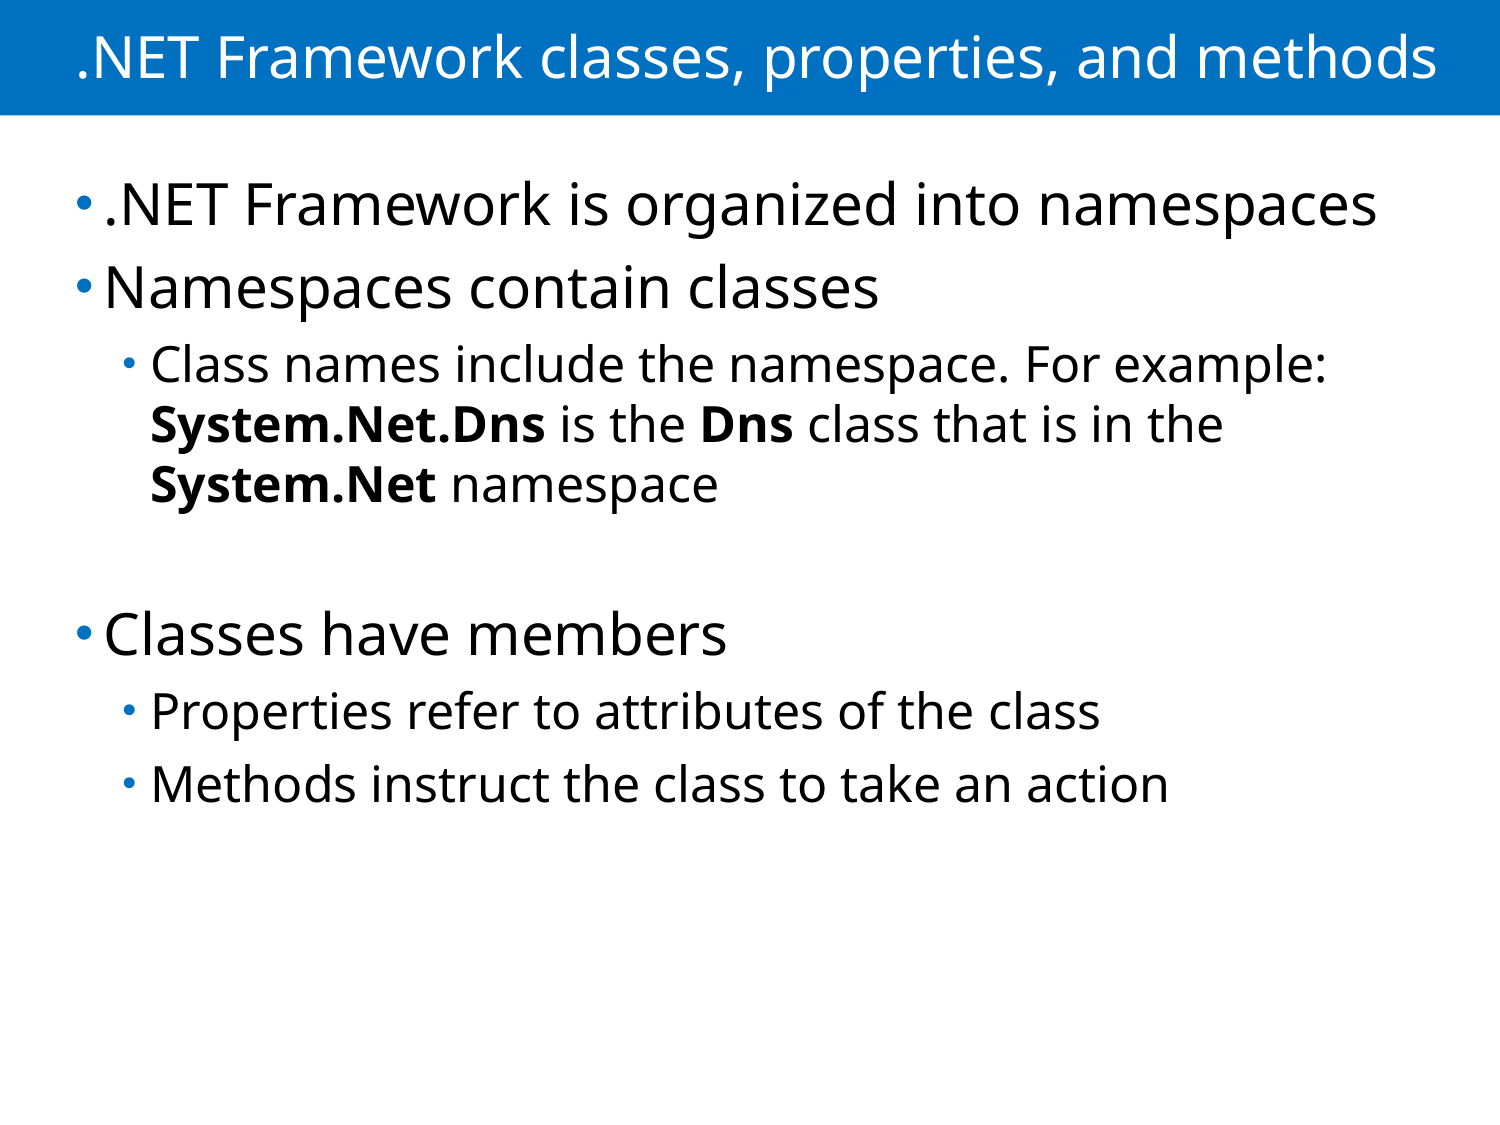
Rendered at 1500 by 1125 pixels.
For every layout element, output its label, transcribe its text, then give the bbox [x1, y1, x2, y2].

title .NET Framework classes, properties, and methods [75, 0, 1500, 122]
text_box .NET Framework is organized into namespaces Namespaces contain classes Class names include the namespace. For example: System.Net.Dns is the Dns class that is in the System.Net namespace Classes have members Properties refer to attributes of the class Methods instruct the class to take an action [75, 167, 1408, 1012]
